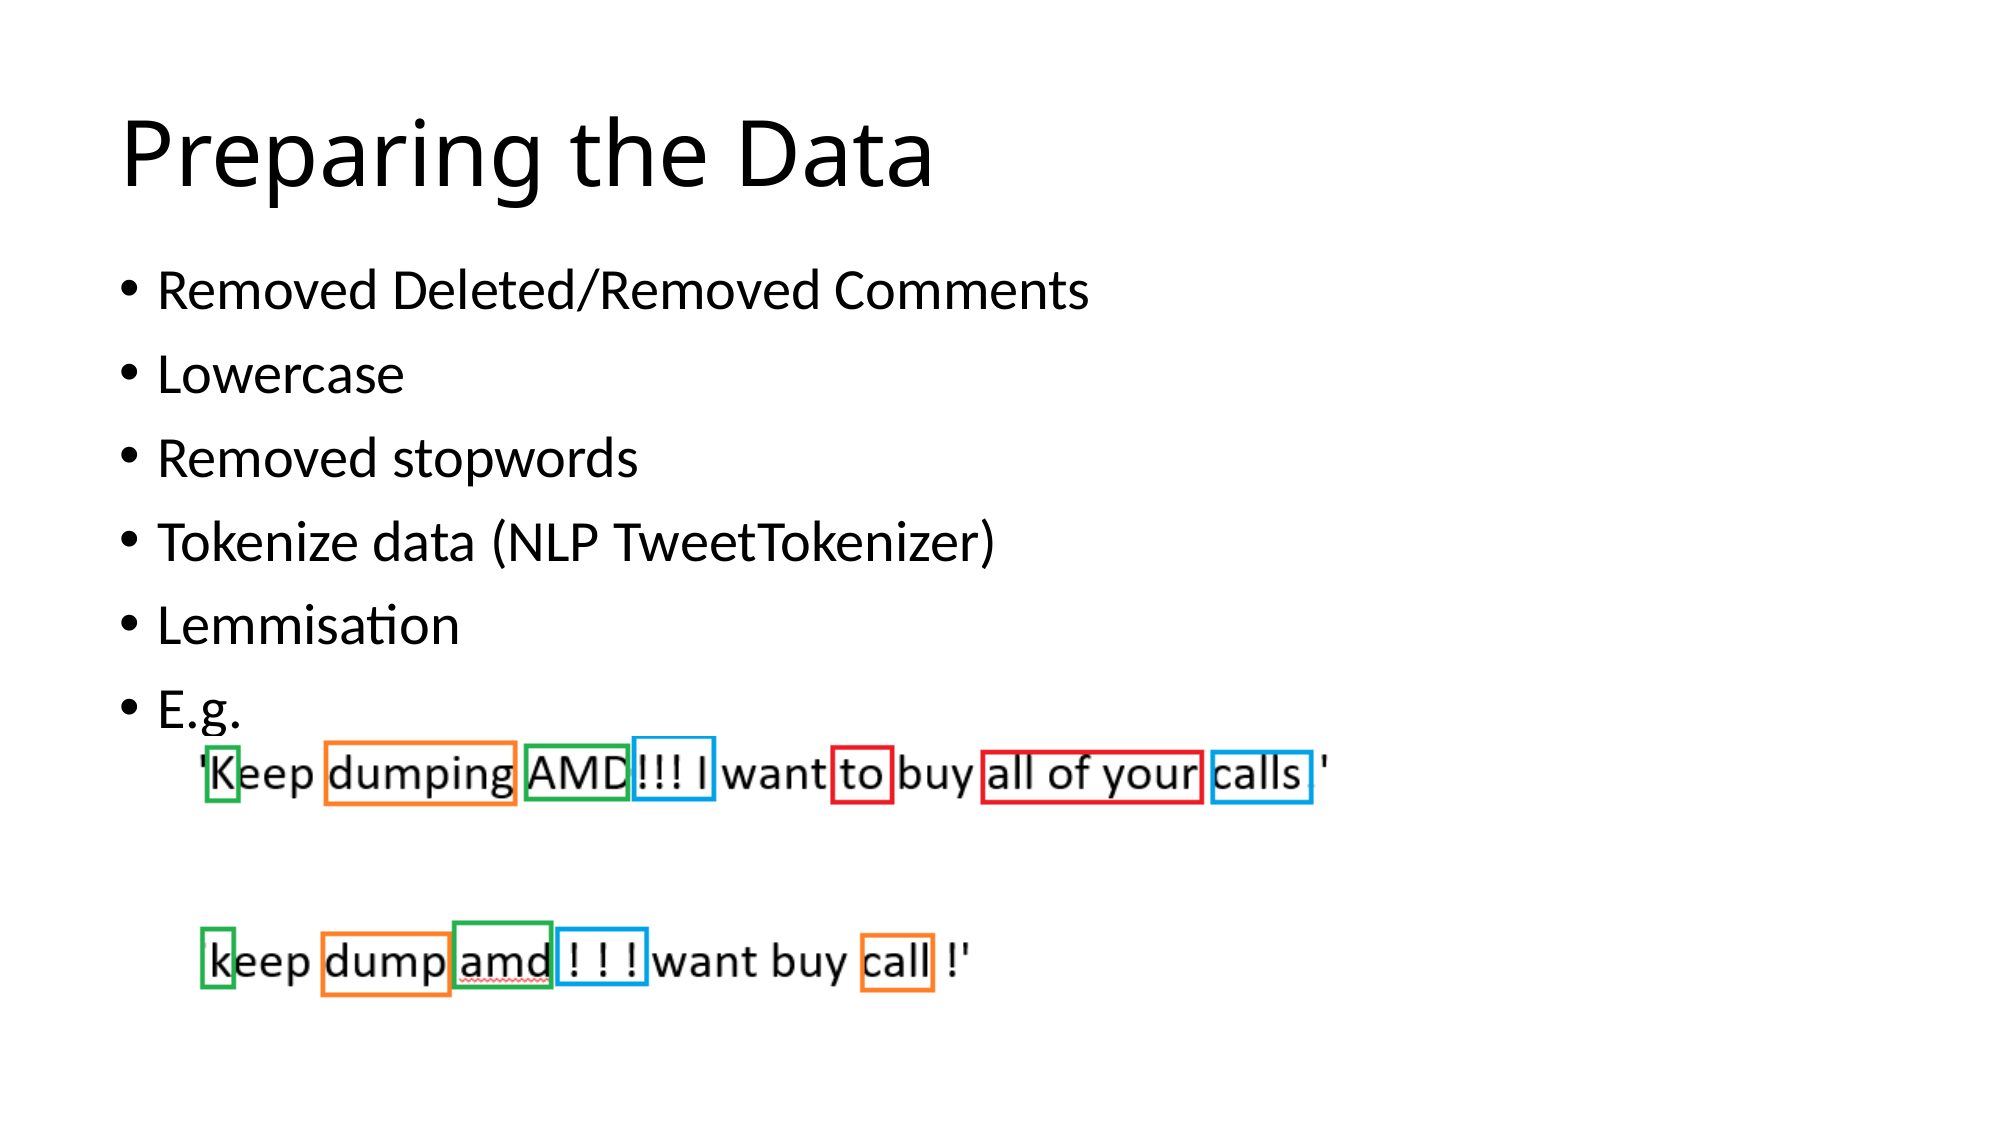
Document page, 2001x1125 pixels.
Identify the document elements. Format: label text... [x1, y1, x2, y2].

picture [166, 736, 1378, 1011]
picture [637, 739, 711, 796]
title Preparing the Data [111, 32, 1513, 251]
list Removed Deleted/Removed Comments Lowercase Removed stopwords Tokenize data (NLP TweetTokenizer) Lemmisation E.g. [111, 251, 1513, 964]
